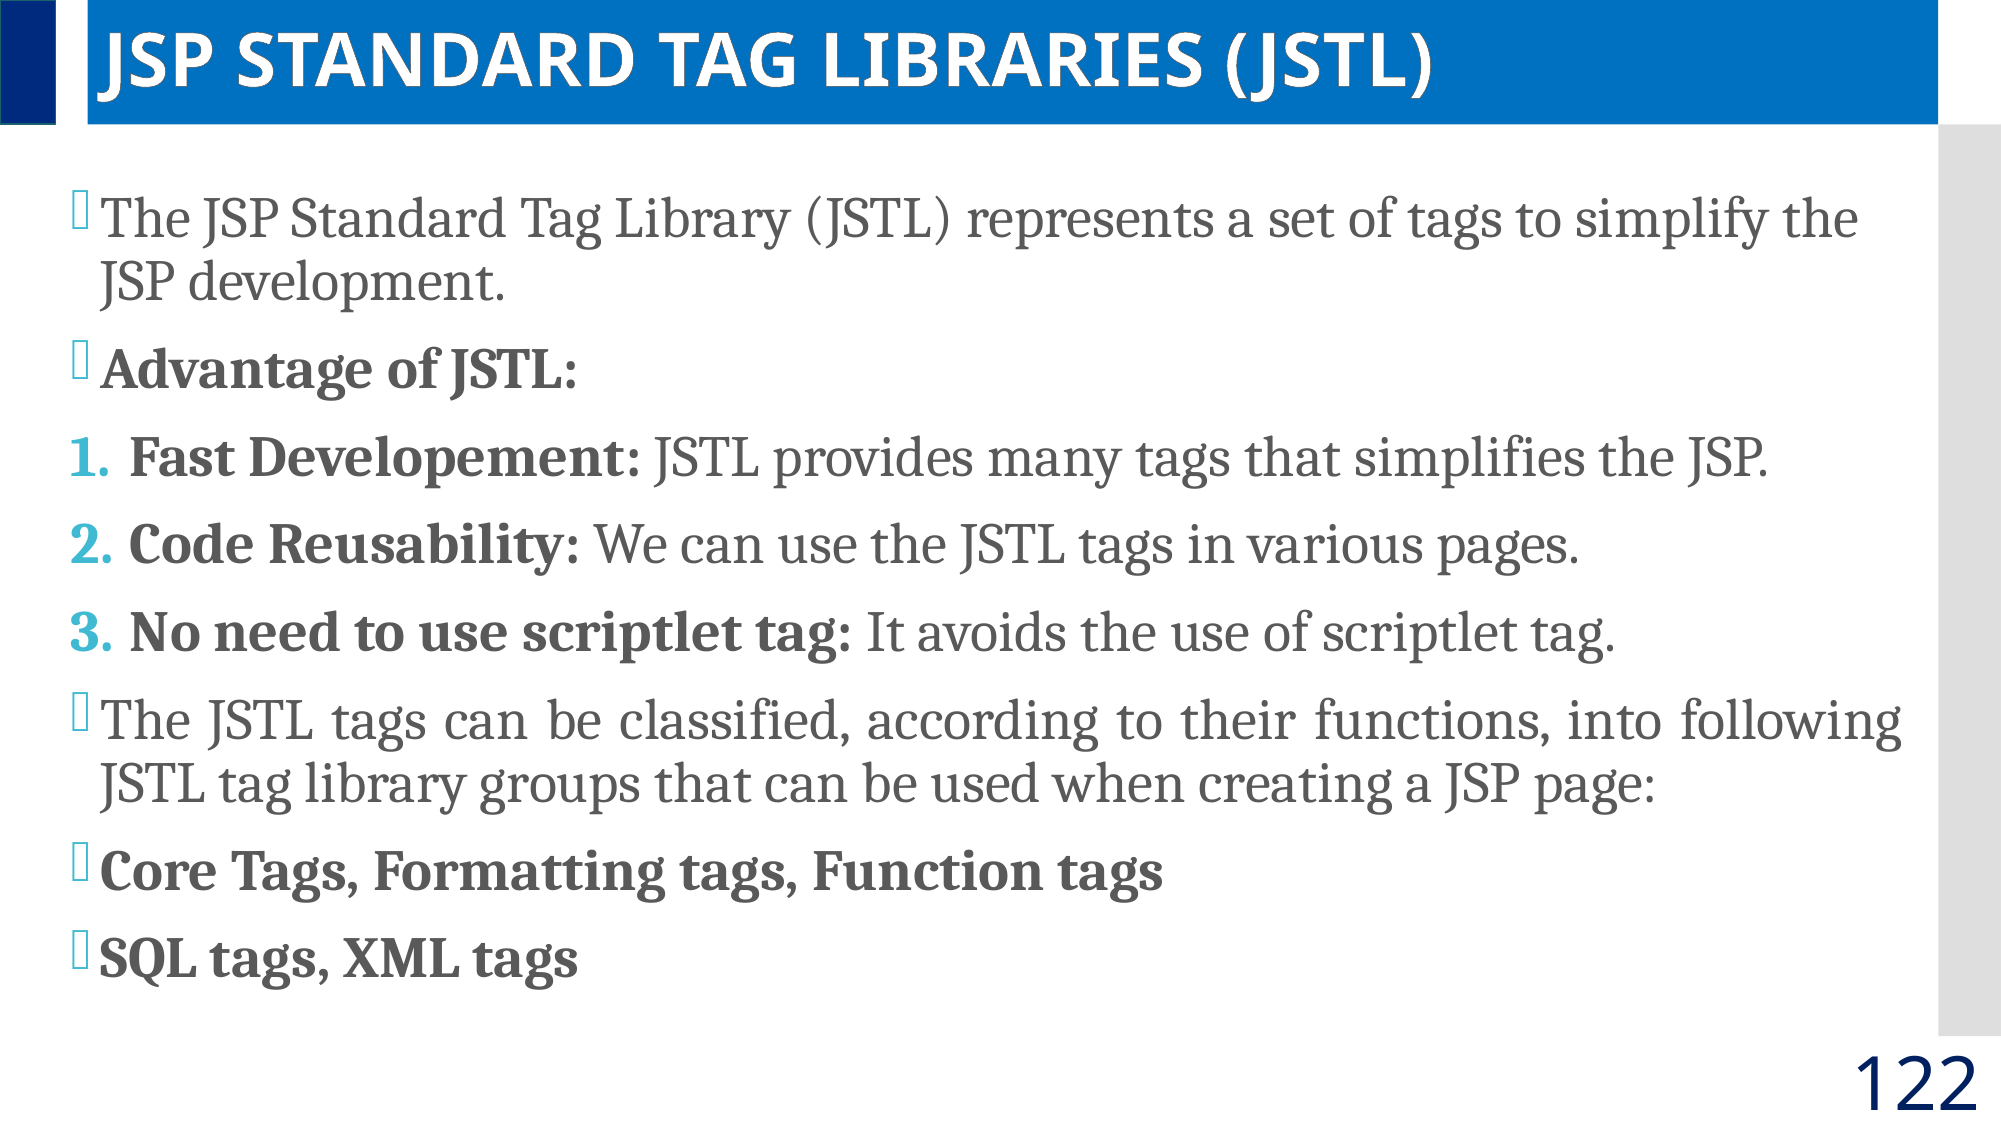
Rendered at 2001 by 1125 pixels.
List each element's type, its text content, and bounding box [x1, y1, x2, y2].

slide_number 122 [1744, 1056, 1996, 1117]
title JSP STANDARD TAG LIBRARIES (JSTL) [87, 0, 1939, 125]
list The JSP Standard Tag Library (JSTL) represents a set of tags to simplify the JSP development. Advantage of JSTL: Fast Developement: JSTL provides many tags that simplifies the JSP. Code Reusability: We can use the JSTL tags in various pages. No need to use scriptlet tag: It avoids the use of scriptlet tag. The JSTL tags can be classified, according to their functions, into following JSTL tag library groups that can be used when creating a JSP page: Core Tags, Formatting tags, Function tags SQL tags, XML tags [55, 141, 1919, 1037]
